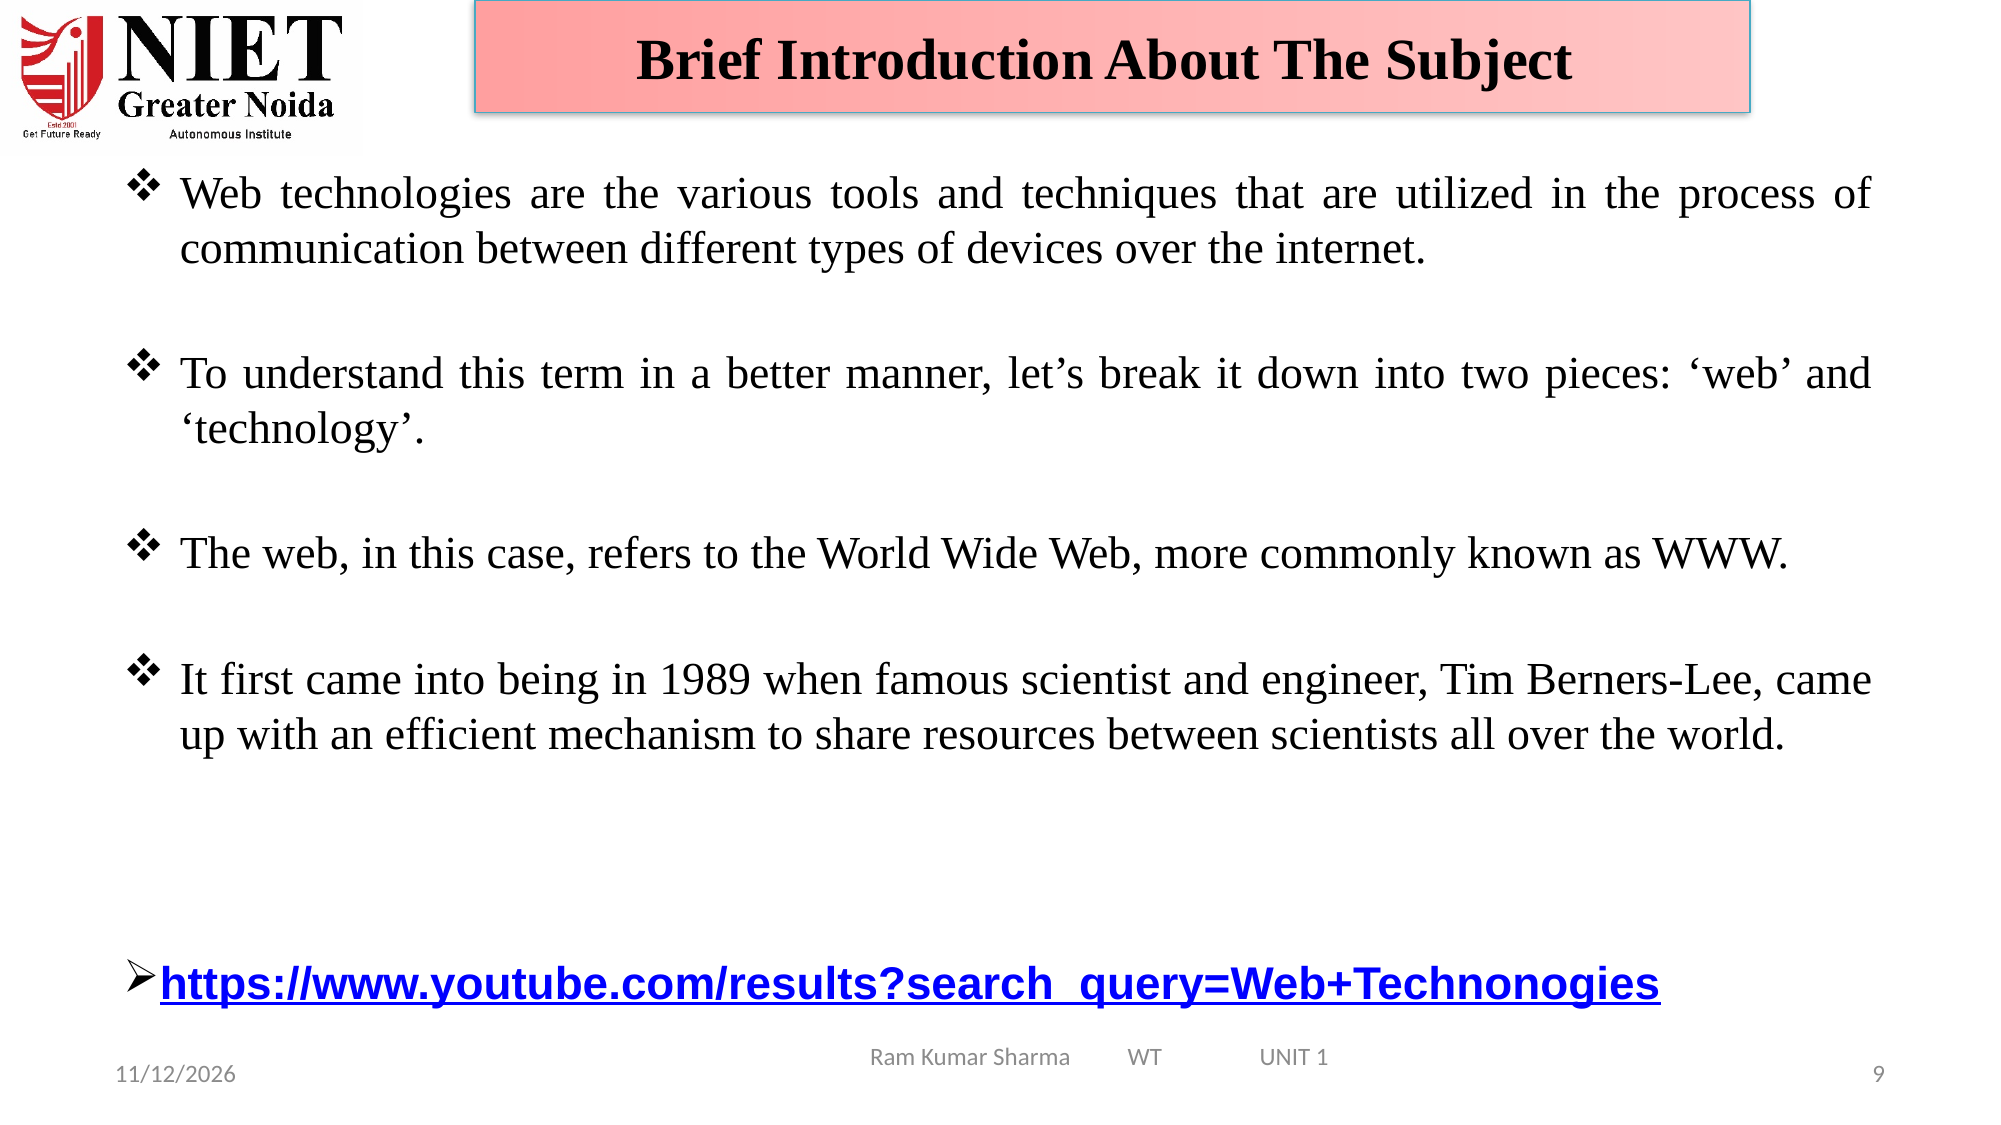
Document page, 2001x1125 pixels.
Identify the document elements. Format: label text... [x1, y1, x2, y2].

footer Ram Kumar Sharma WT UNIT 1 [712, 1025, 1488, 1085]
slide_number 9 [1433, 1042, 1900, 1103]
text_box Web technologies are the various tools and techniques that are utilized in the process of communication between different types of devices over the internet. To understand this term in a better manner, let’s break it down into two pieces: ‘web’ and ‘technology’. The web, in this case, refers to the World Wide Web, more commonly known as WWW. It first came into being in 1989 when famous scientist and engineer, Tim Berners-Lee, came up with an efficient mechanism to share resources between scientists all over the world. https://www.youtube.com/results?search_query=Web+Technonogies [108, 155, 1889, 985]
picture [0, 0, 363, 156]
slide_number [99, 1042, 567, 1103]
text_box Brief Introduction About The Subject [474, 0, 1751, 113]
